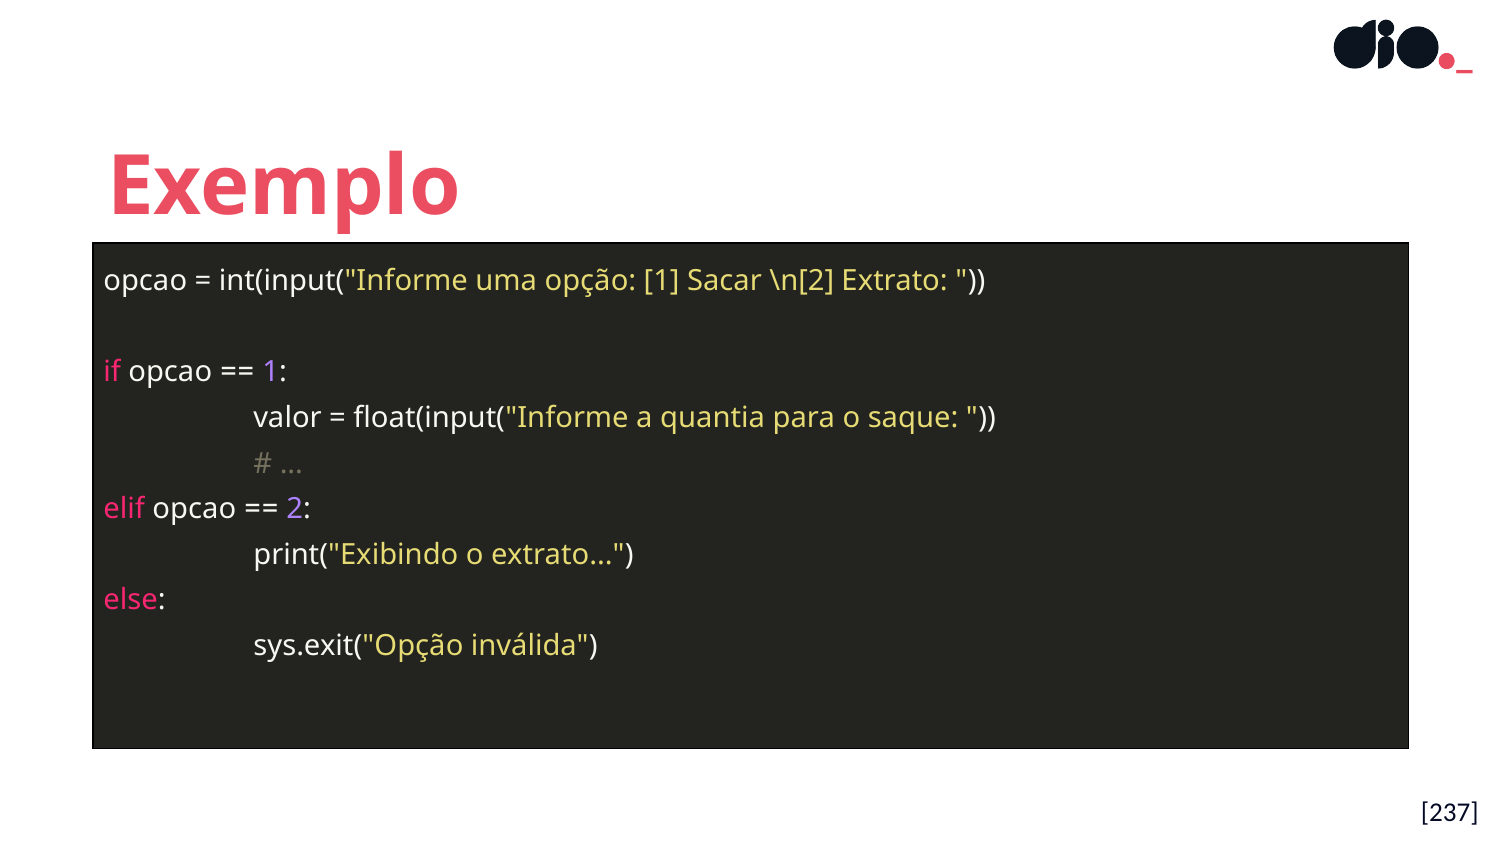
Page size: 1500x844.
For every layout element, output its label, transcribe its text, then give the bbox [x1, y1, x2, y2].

slide_number [237] [1403, 779, 1494, 844]
picture [1333, 19, 1473, 74]
table_header opcao = int(input("Informe uma opção: [1] Sacar \n[2] Extrato: ")) if opcao == 1: valor = float(input("Informe a quantia para o saque: ")) # ... elif opcao == 2: print("Exibindo o extrato...") else: sys.exit("Opção inválida") [94, 244, 1408, 748]
text_box Exemplo [92, 104, 1408, 242]
